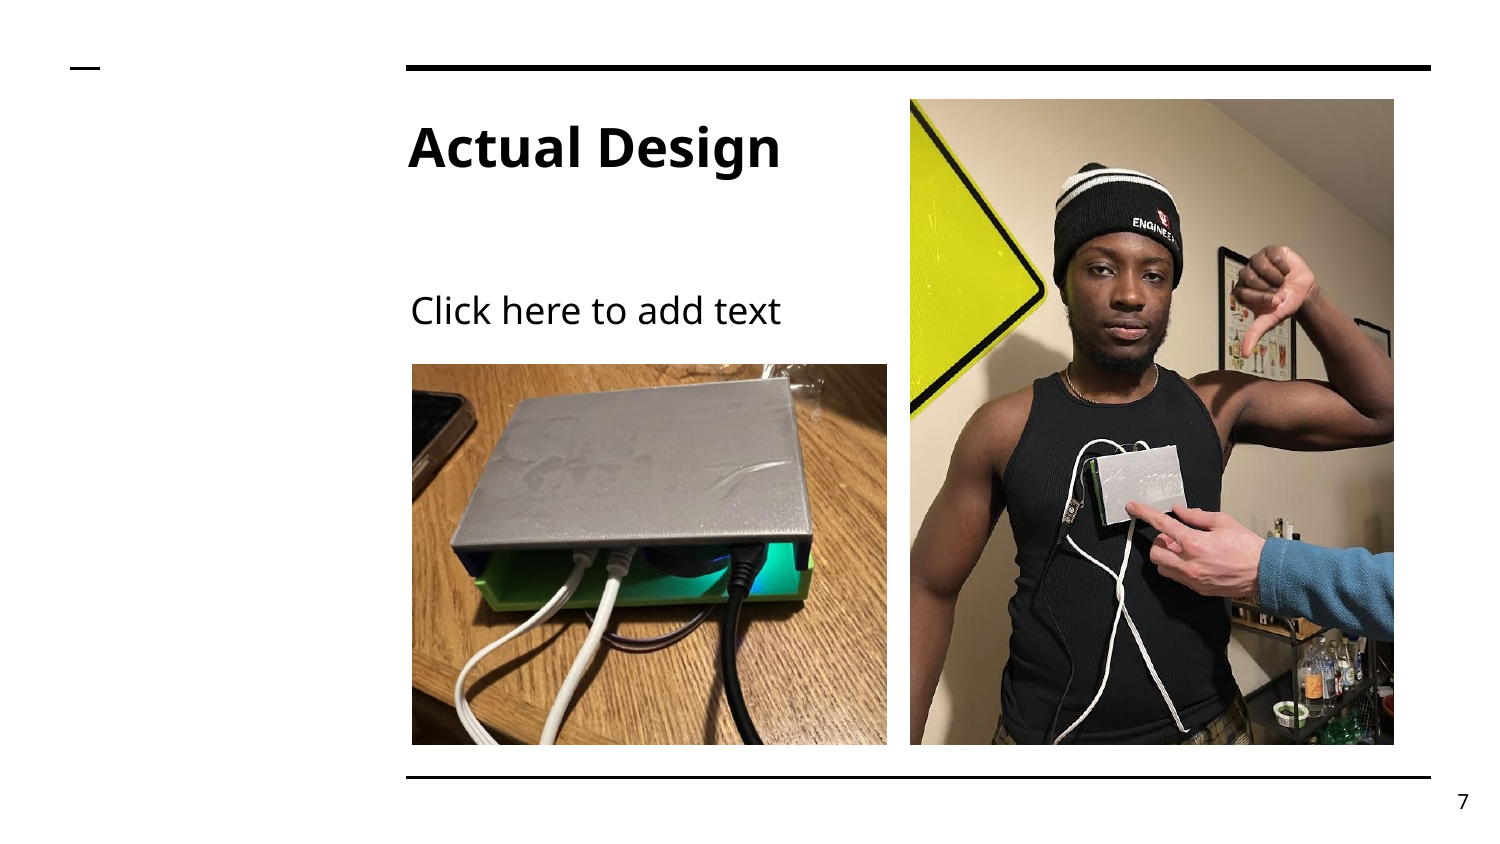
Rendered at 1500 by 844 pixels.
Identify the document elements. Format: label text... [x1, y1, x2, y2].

picture [411, 364, 887, 745]
list Click here to add text [395, 261, 1433, 755]
picture [910, 99, 1395, 745]
slide_number ‹#› [1394, 769, 1484, 834]
title Actual Design [393, 94, 1431, 199]
